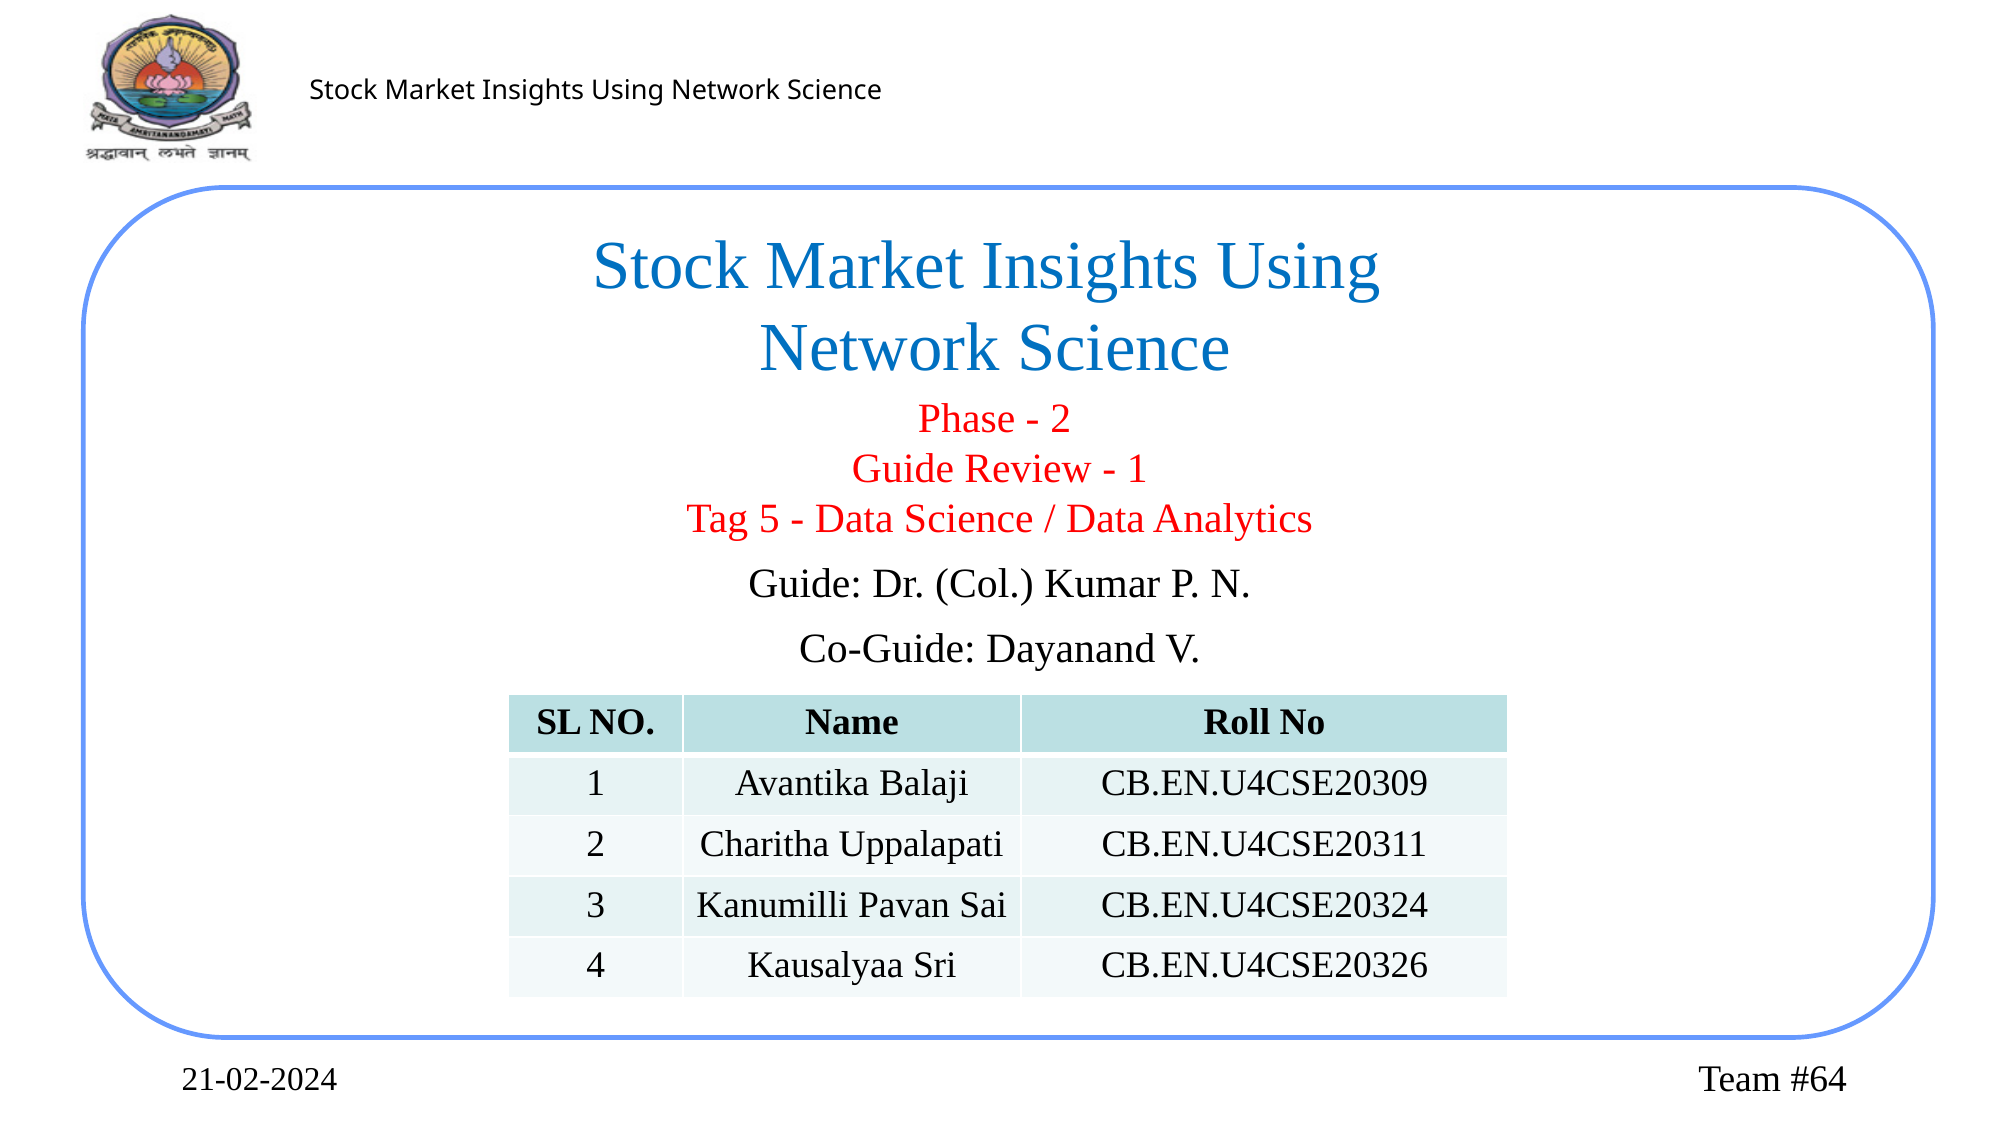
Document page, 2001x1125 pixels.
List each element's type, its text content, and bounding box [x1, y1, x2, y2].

picture [83, 12, 257, 163]
table_cell 1 [509, 758, 682, 815]
table_header SL NO. [509, 695, 682, 752]
table_cell CB.EN.U4CSE20311 [1022, 816, 1507, 875]
table_cell 2 [509, 816, 682, 875]
text_box Stock Market Insights Using Network Science [365, 211, 1626, 392]
table_cell 4 [509, 938, 682, 997]
table_cell CB.EN.U4CSE20324 [1022, 877, 1507, 936]
table_header Roll No [1022, 695, 1507, 752]
text_box Phase - 2 Guide Review - 1 Tag 5 - Data Science / Data Analytics Guide: Dr. (Col.) Kumar P. N. Co-Guide: Dayanand V. [482, 392, 1518, 678]
table_header Name [684, 695, 1020, 752]
table_cell CB.EN.U4CSE20326 [1022, 938, 1507, 997]
table_cell Kanumilli Pavan Sai [684, 877, 1020, 936]
table_cell 3 [509, 877, 682, 936]
table_cell Charitha Uppalapati [684, 816, 1020, 875]
table_cell CB.EN.U4CSE20309 [1022, 758, 1507, 815]
table_cell Avantika Balaji [684, 758, 1020, 815]
table_cell Kausalyaa Sri [684, 938, 1020, 997]
